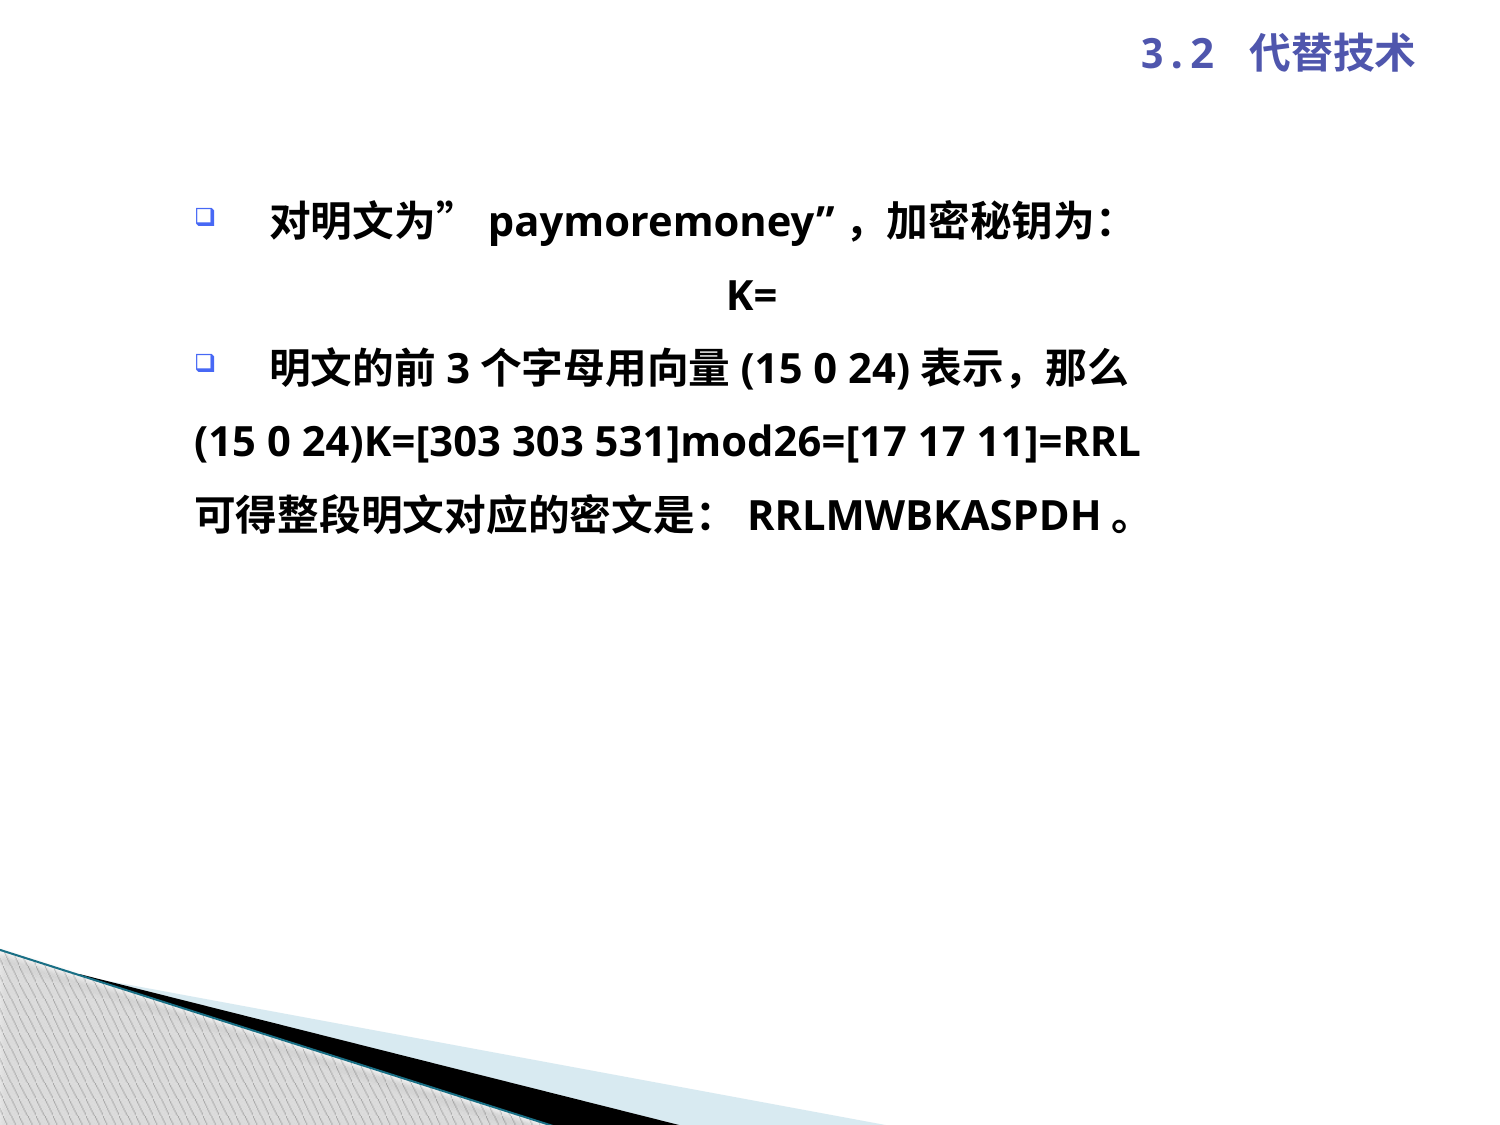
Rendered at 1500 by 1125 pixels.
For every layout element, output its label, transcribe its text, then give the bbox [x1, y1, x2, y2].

text_box 3.2 代替技术 [1057, 0, 1499, 104]
